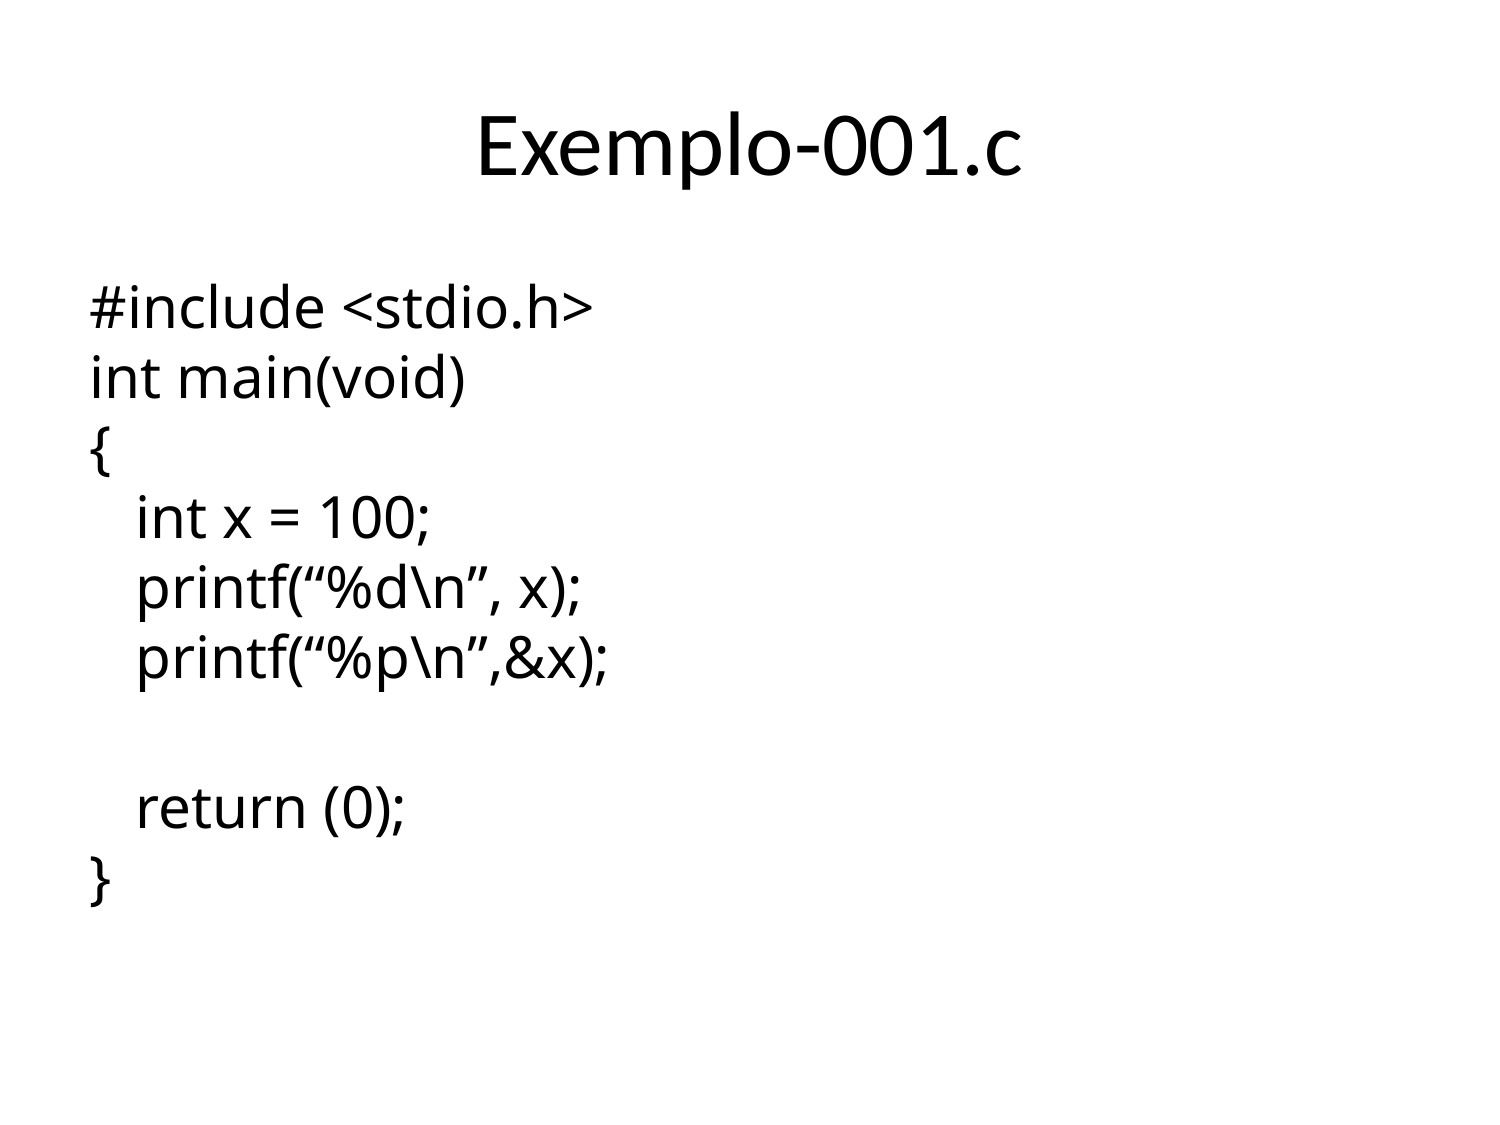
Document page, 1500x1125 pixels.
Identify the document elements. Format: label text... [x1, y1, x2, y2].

text_box #include <stdio.h> int main(void) { int x = 100; printf(“%d\n”, x); printf(“%p\n”,&x); return (0); } [75, 262, 1425, 1005]
text_box Exemplo-001.c [75, 45, 1425, 233]
